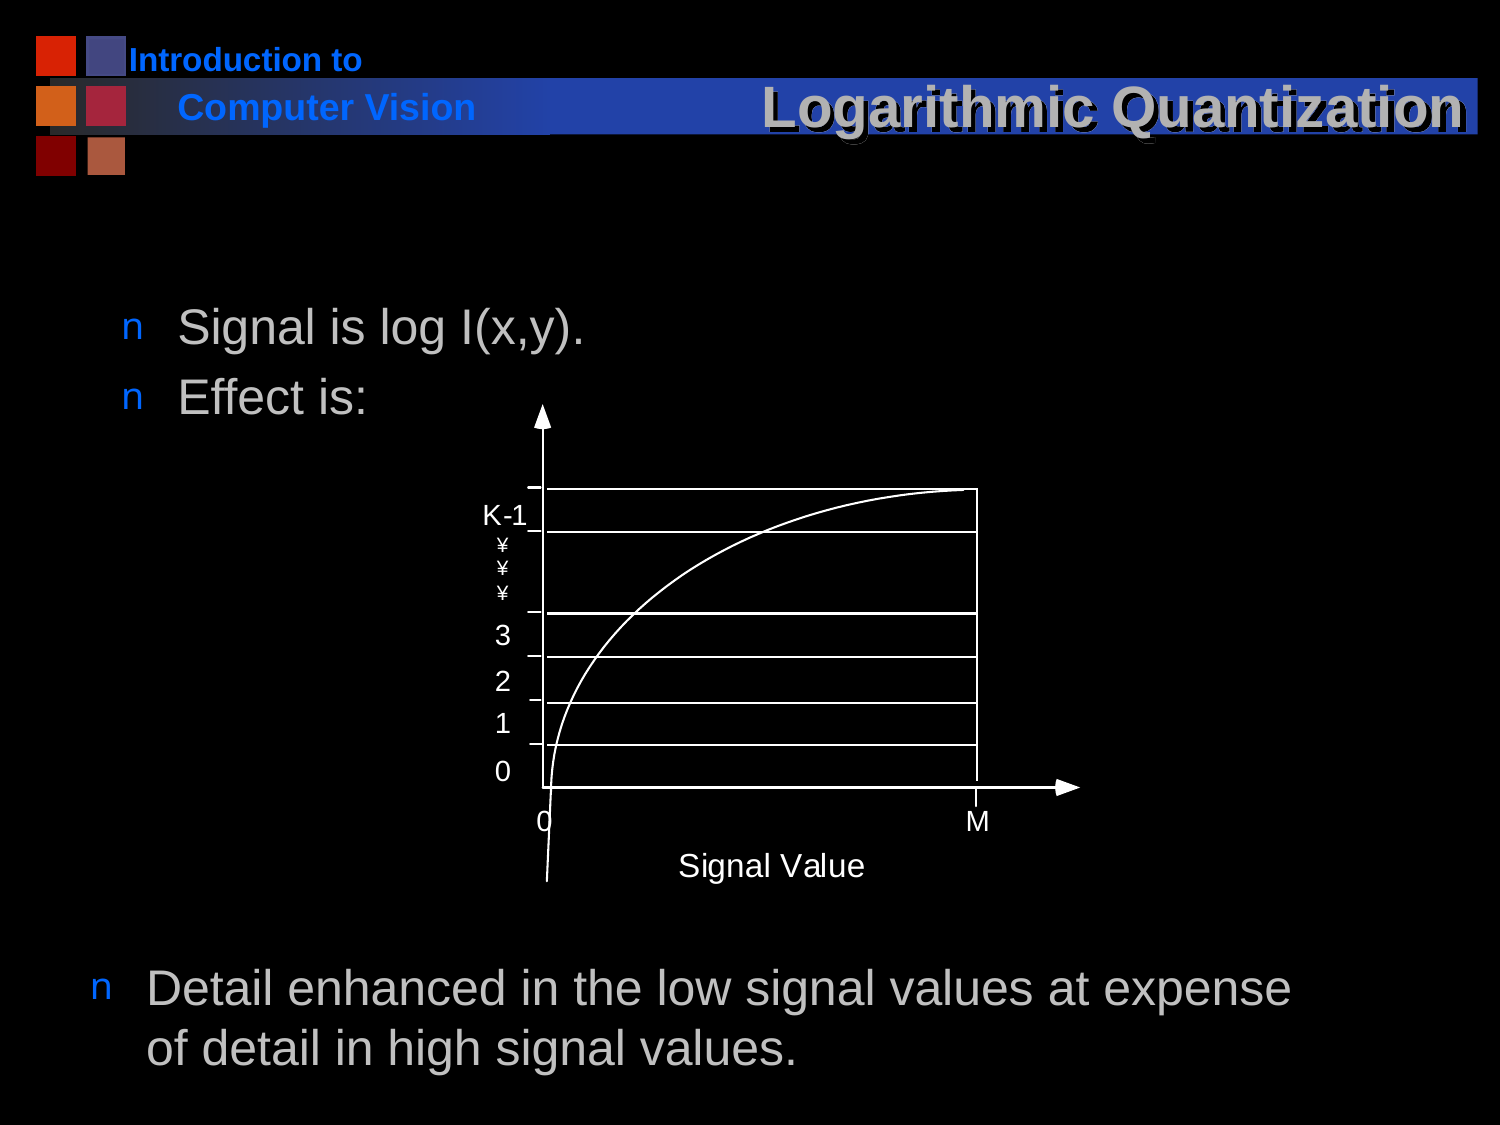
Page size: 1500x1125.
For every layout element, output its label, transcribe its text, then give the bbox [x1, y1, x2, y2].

title Logarithmic Quantization [736, 46, 1490, 148]
list Signal is log I(x,y). Effect is: [105, 286, 1395, 438]
text_box Detail enhanced in the low signal values at expense of detail in high signal values. [74, 947, 1363, 1098]
picture [417, 399, 1083, 886]
